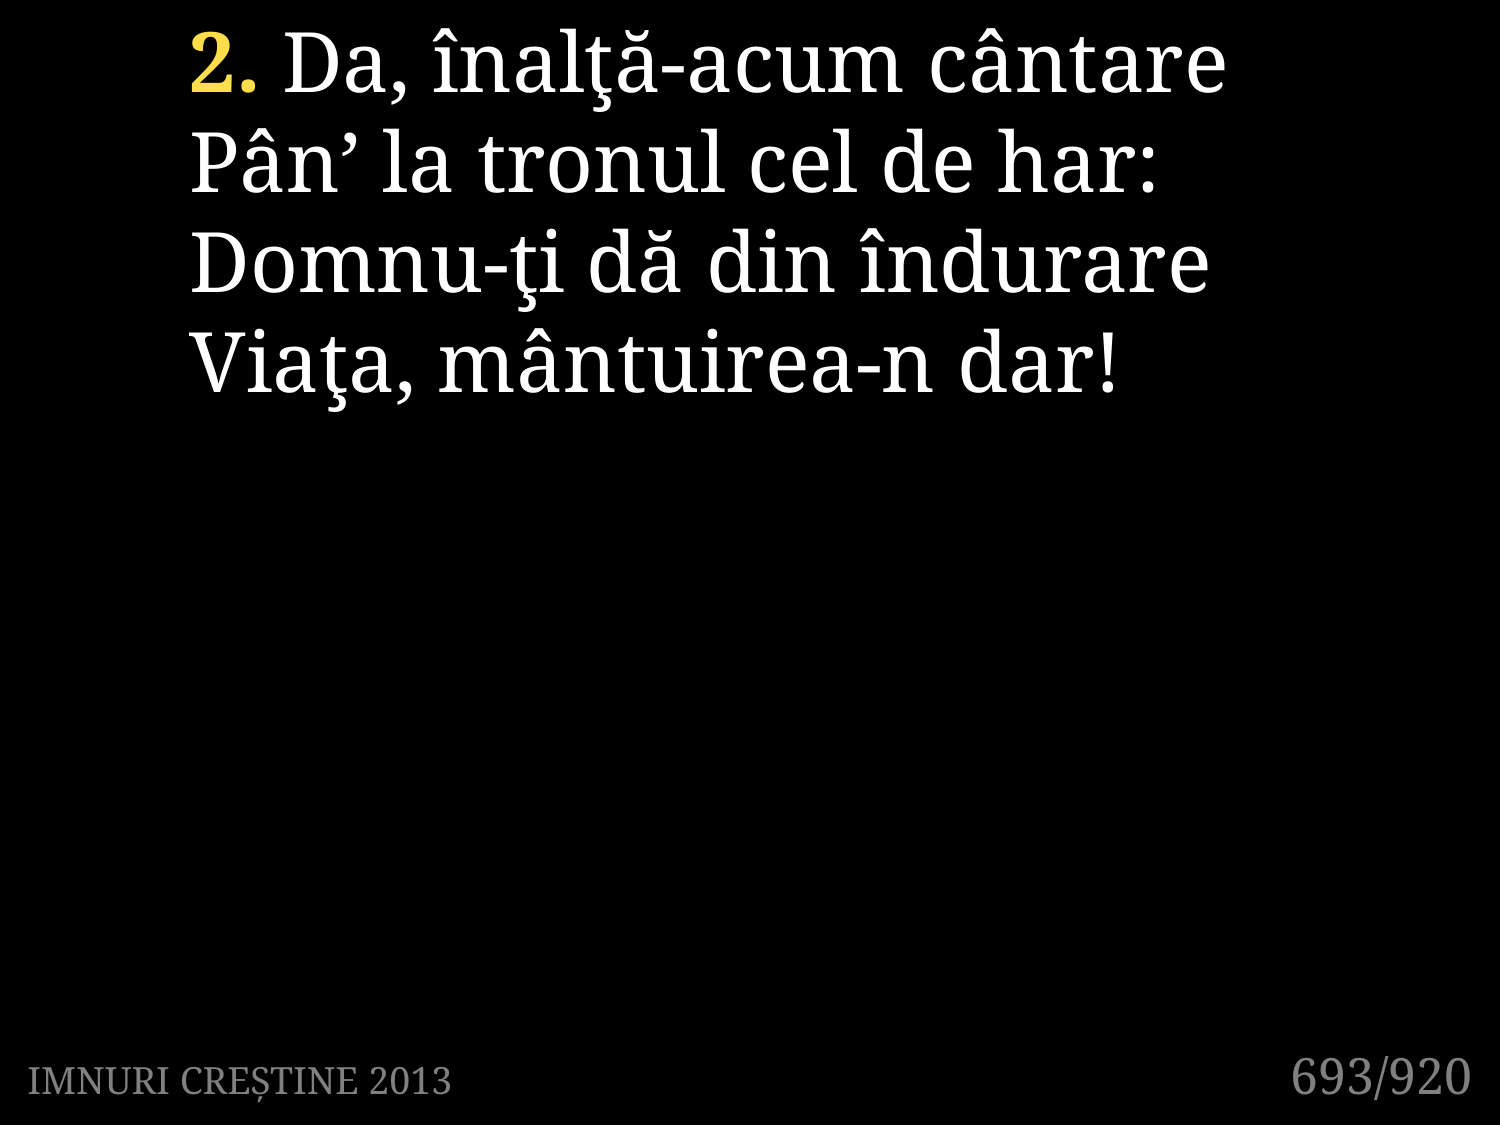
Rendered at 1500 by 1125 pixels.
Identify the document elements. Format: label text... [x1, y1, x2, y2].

text_box 693/920 [637, 1037, 1488, 1113]
text_box IMNURI CREȘTINE 2013 [12, 1049, 637, 1110]
text_box 2. Da, înalţă-acum cântare Pân’ la tronul cel de har: Domnu-ţi dă din îndurare Viaţa, mântuirea-n dar! [174, 2, 1500, 417]
